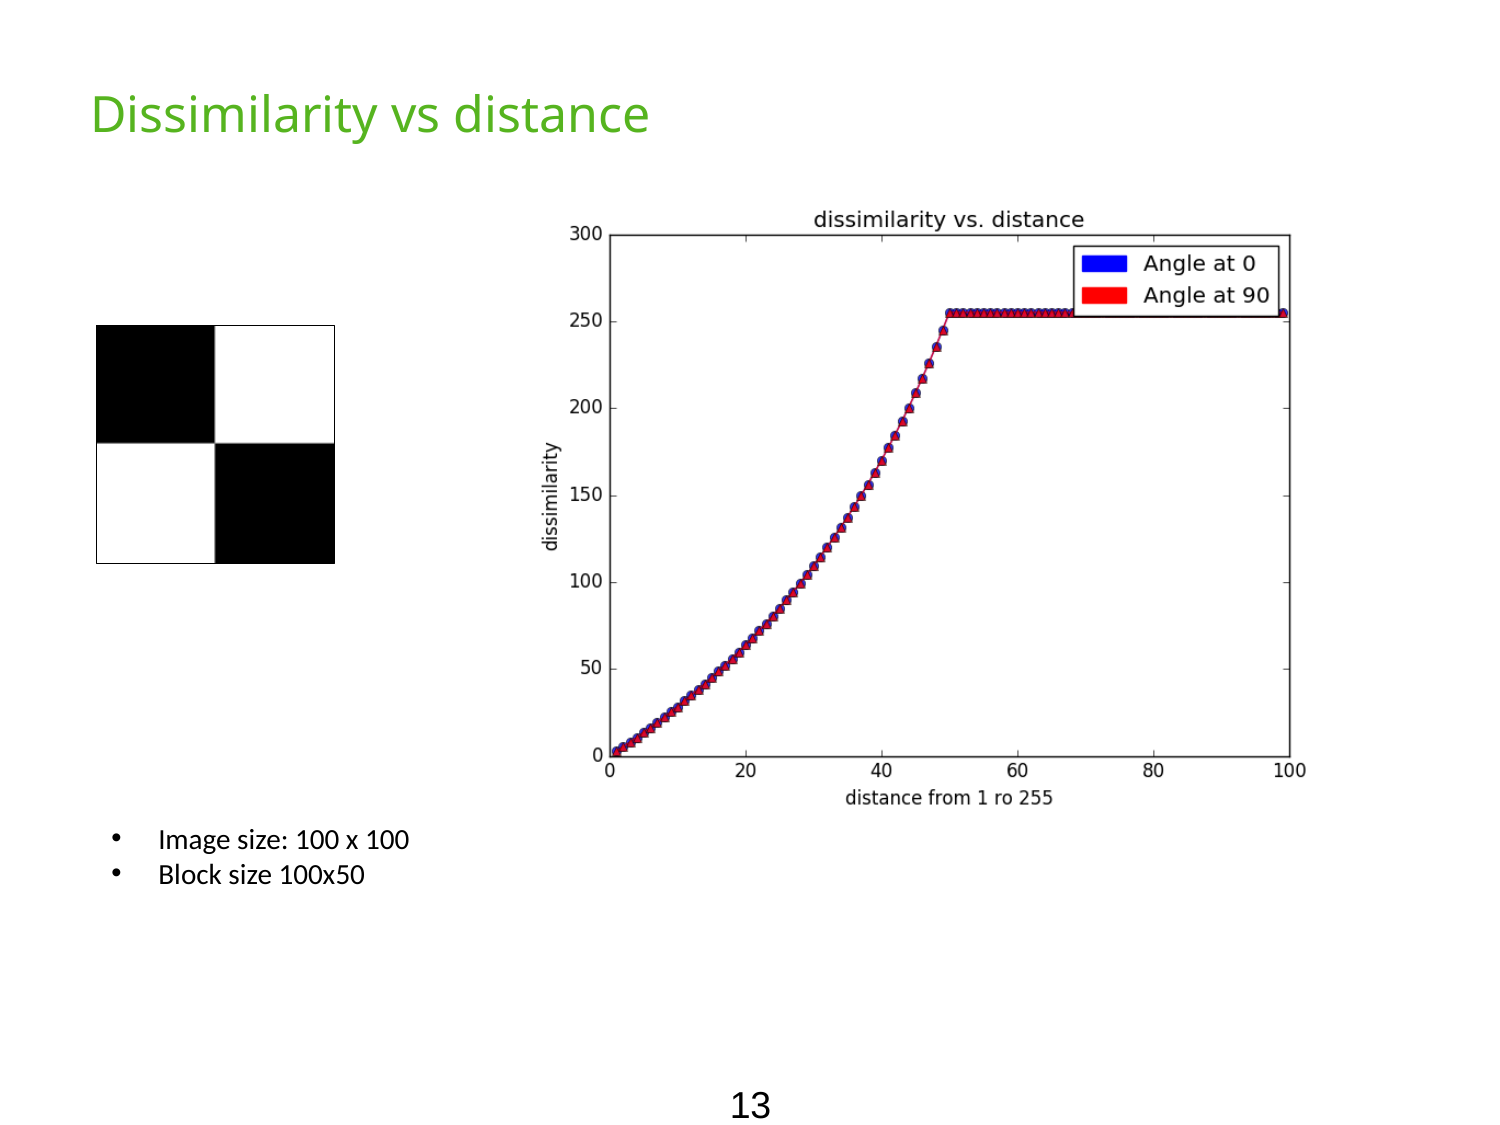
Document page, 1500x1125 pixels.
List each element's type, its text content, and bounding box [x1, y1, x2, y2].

title Dissimilarity vs distance [75, 65, 1425, 151]
picture [96, 324, 335, 563]
picture [500, 169, 1378, 822]
slide_number 13 [699, 1085, 802, 1122]
text_box Image size: 100 x 100 Block size 100x50 [96, 812, 1204, 898]
